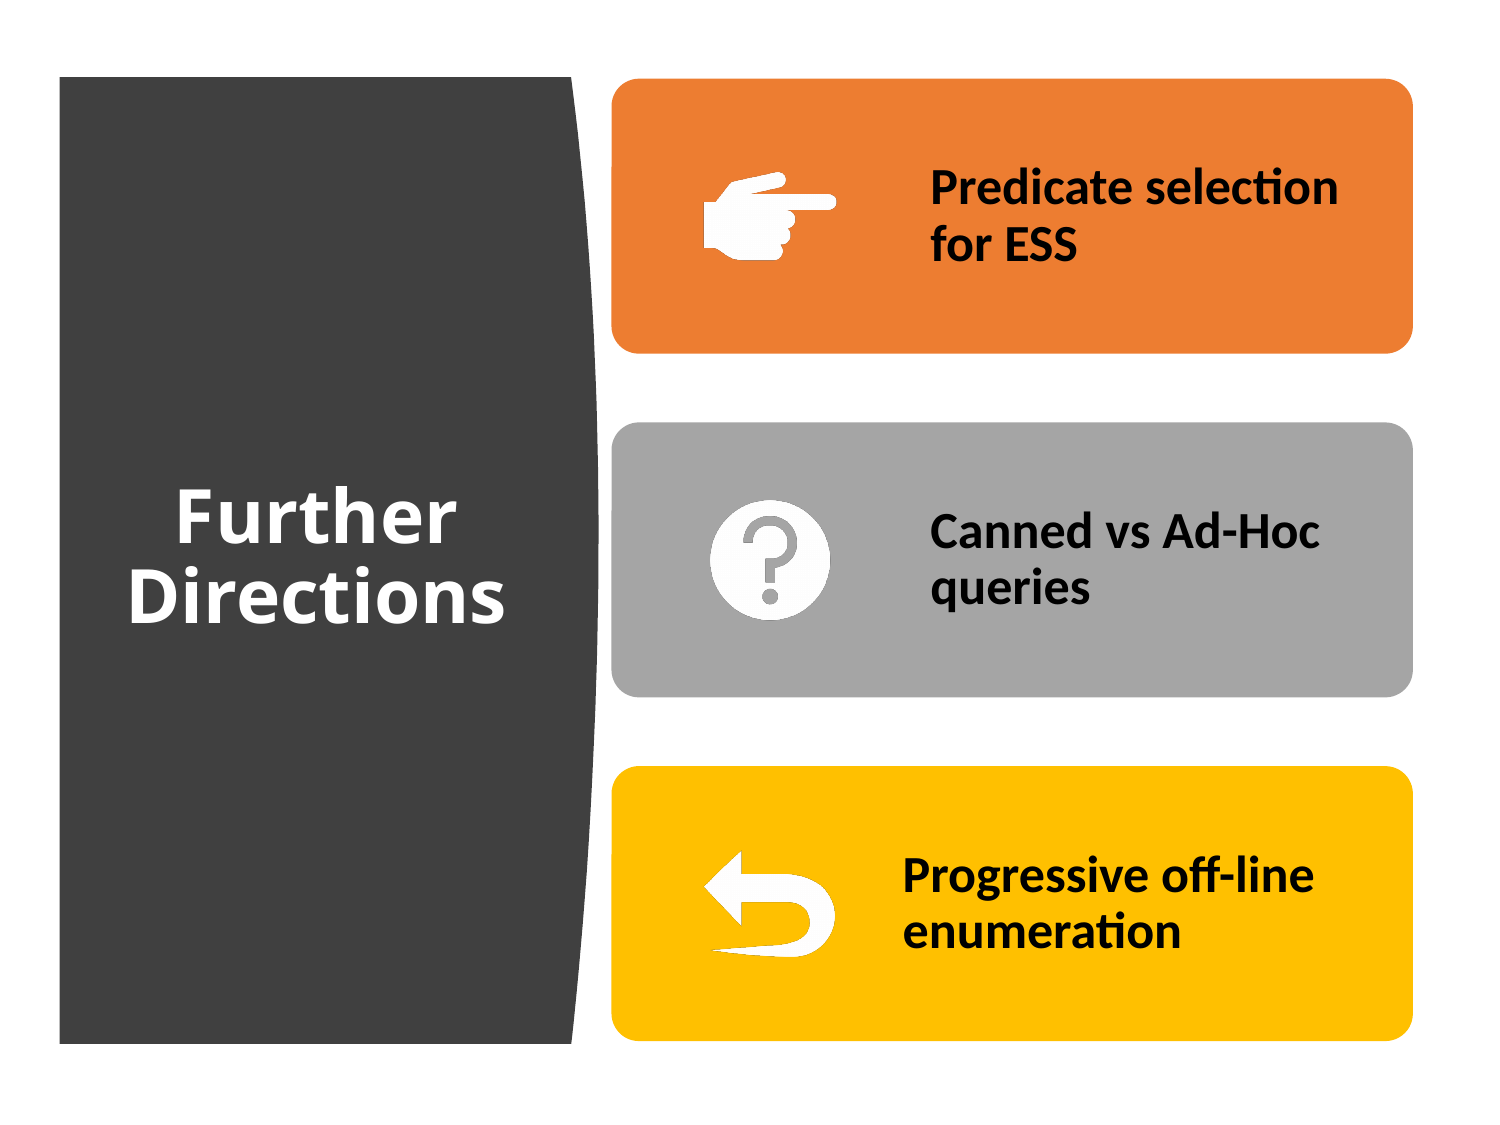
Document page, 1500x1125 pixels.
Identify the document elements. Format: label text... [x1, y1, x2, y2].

title Further Directions [106, 166, 527, 953]
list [638, 77, 1441, 1043]
text_box [58, 76, 600, 1045]
